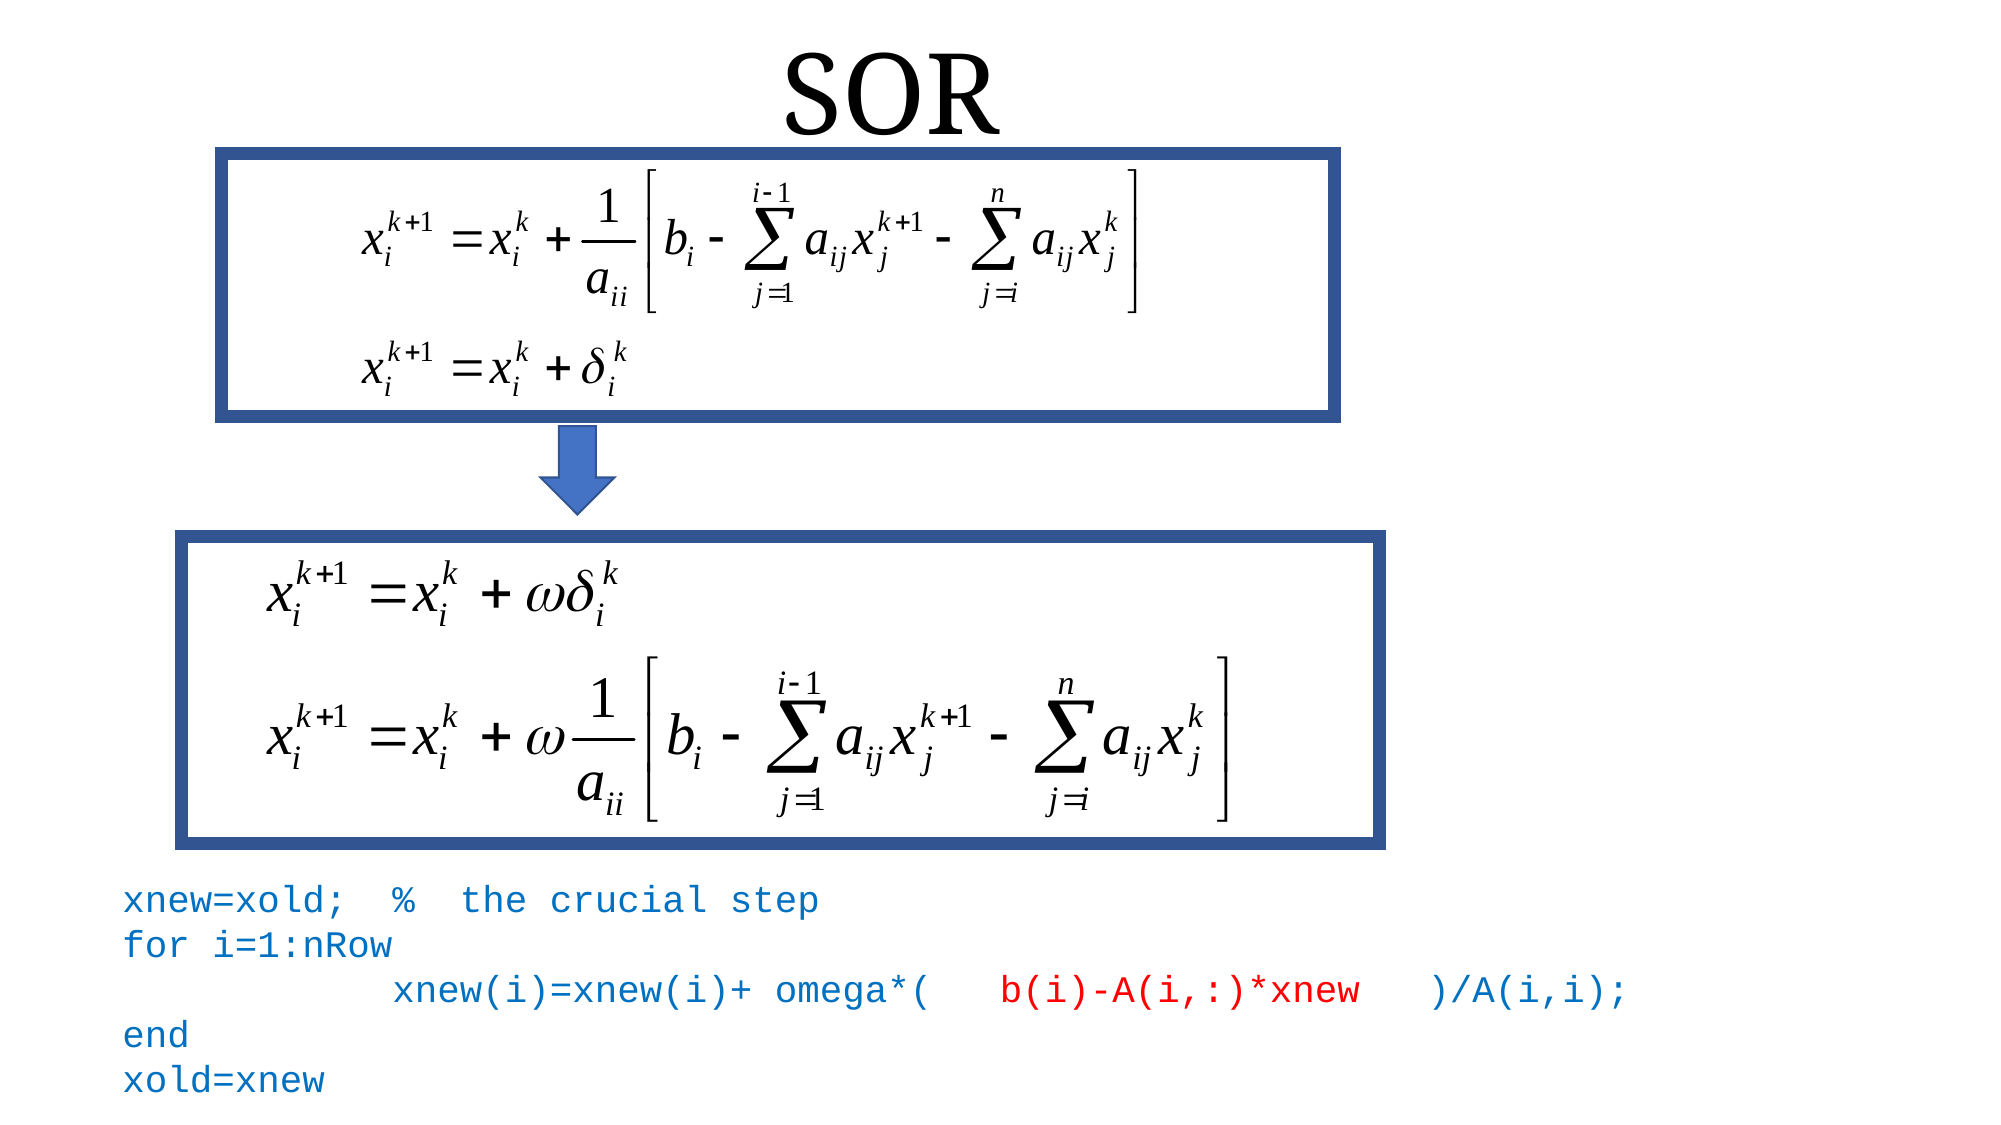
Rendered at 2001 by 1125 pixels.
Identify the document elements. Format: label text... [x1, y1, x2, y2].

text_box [352, 160, 1152, 403]
text_box SOR [765, 14, 1015, 152]
text_box [181, 535, 1380, 845]
text_box xnew=xold; % the crucial step for i=1:nRow xnew(i)=xnew(i)+ omega*( b(i)-A(i,:)*xnew )/A(i,i); end xold=xnew [107, 867, 1728, 1108]
text_box [538, 425, 617, 516]
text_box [256, 548, 1248, 832]
text_box [221, 152, 1335, 418]
